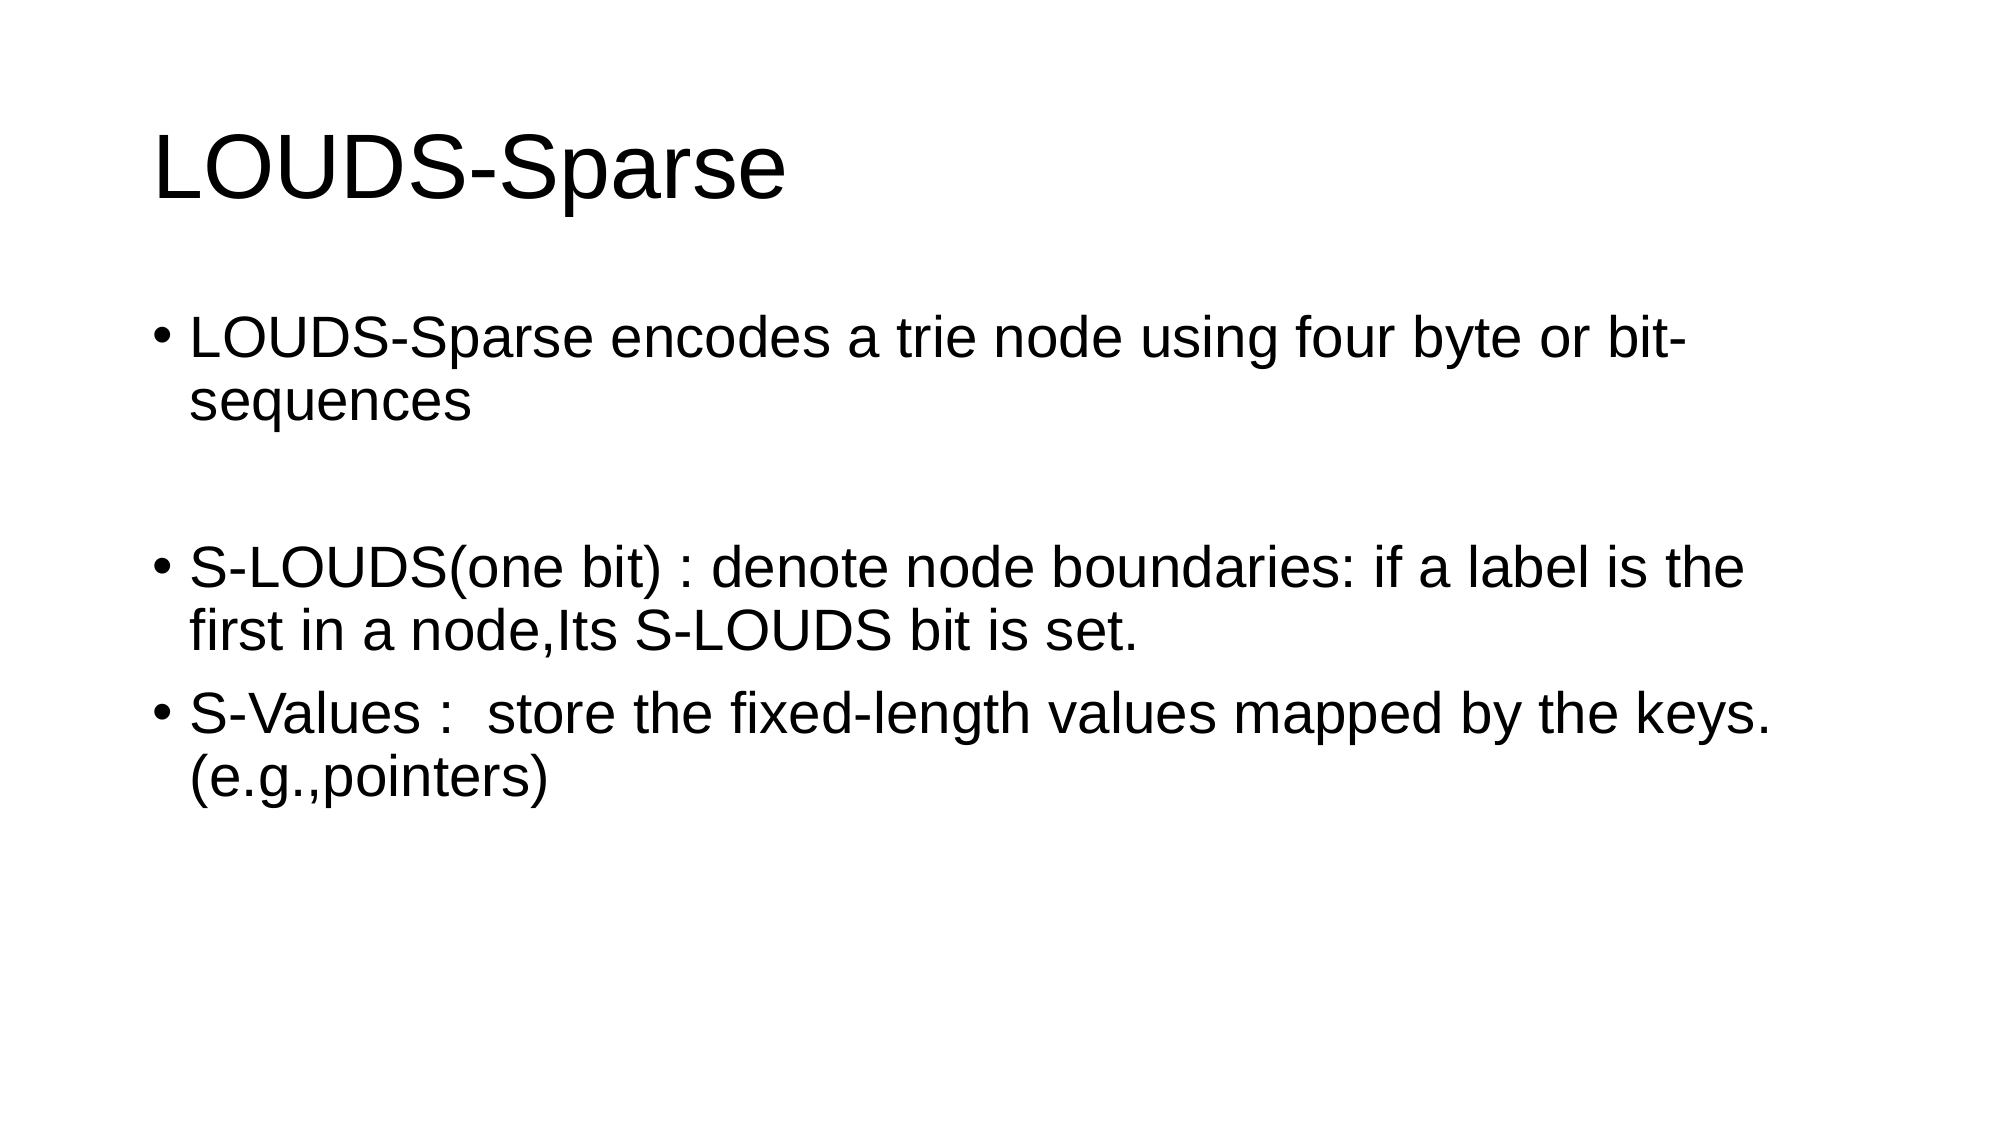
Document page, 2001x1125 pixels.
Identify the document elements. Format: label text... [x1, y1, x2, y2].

title LOUDS-Sparse [137, 59, 1863, 278]
list LOUDS-Sparse encodes a trie node using four byte or bit-sequences S-LOUDS(one bit) : denote node boundaries: if a label is the first in a node,Its S-LOUDS bit is set. S-Values : store the fixed-length values mapped by the keys. (e.g.,pointers) [137, 299, 1863, 1014]
